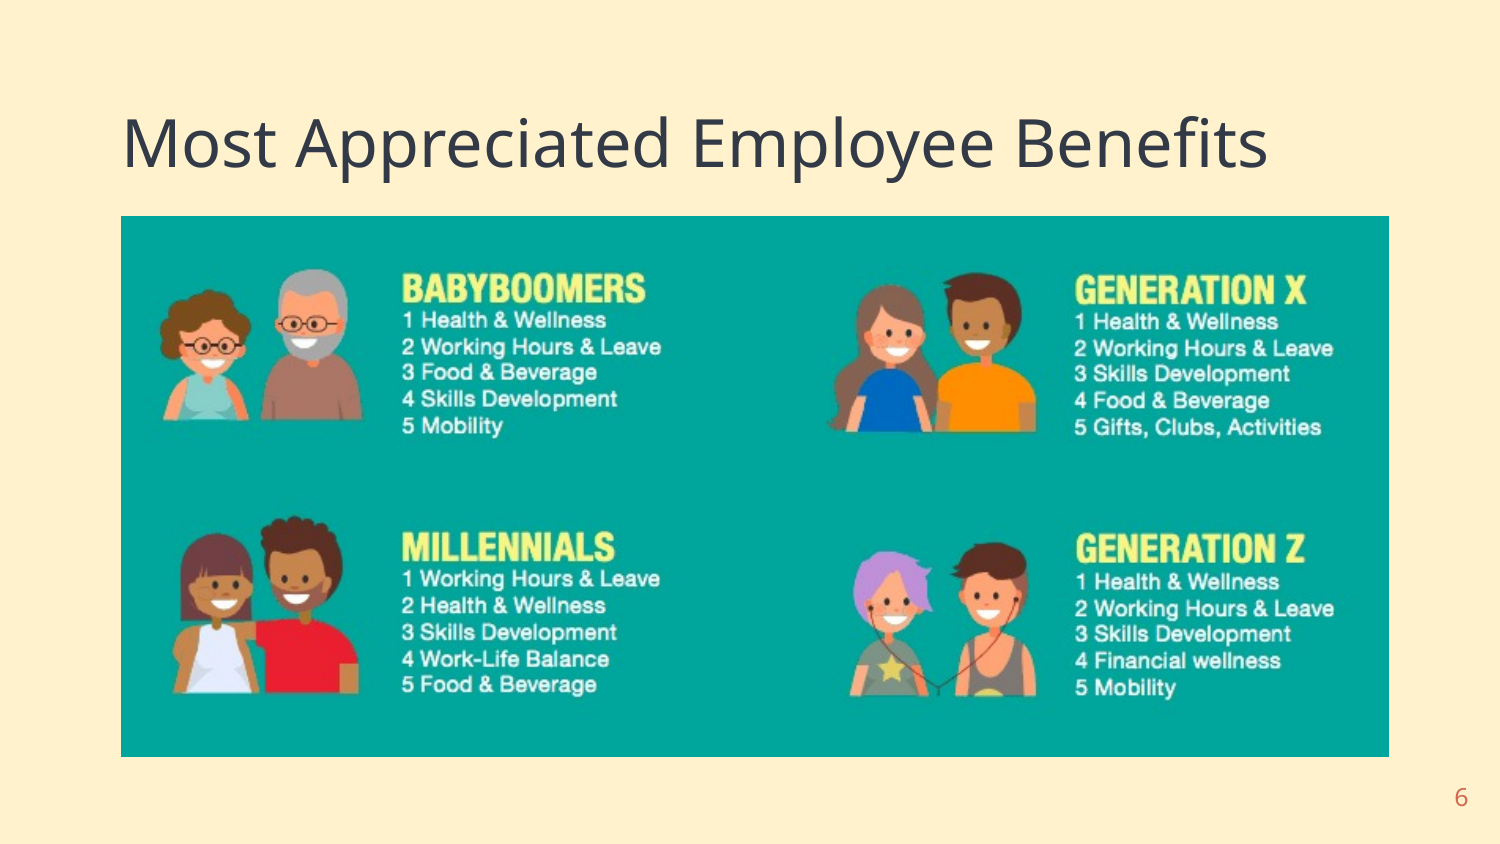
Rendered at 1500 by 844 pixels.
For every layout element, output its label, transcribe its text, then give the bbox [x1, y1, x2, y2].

title Most Appreciated Employee Benefits [121, 106, 1283, 187]
slide_number 6 [1378, 766, 1469, 832]
picture [120, 216, 1389, 757]
text_box [69, 54, 1389, 239]
